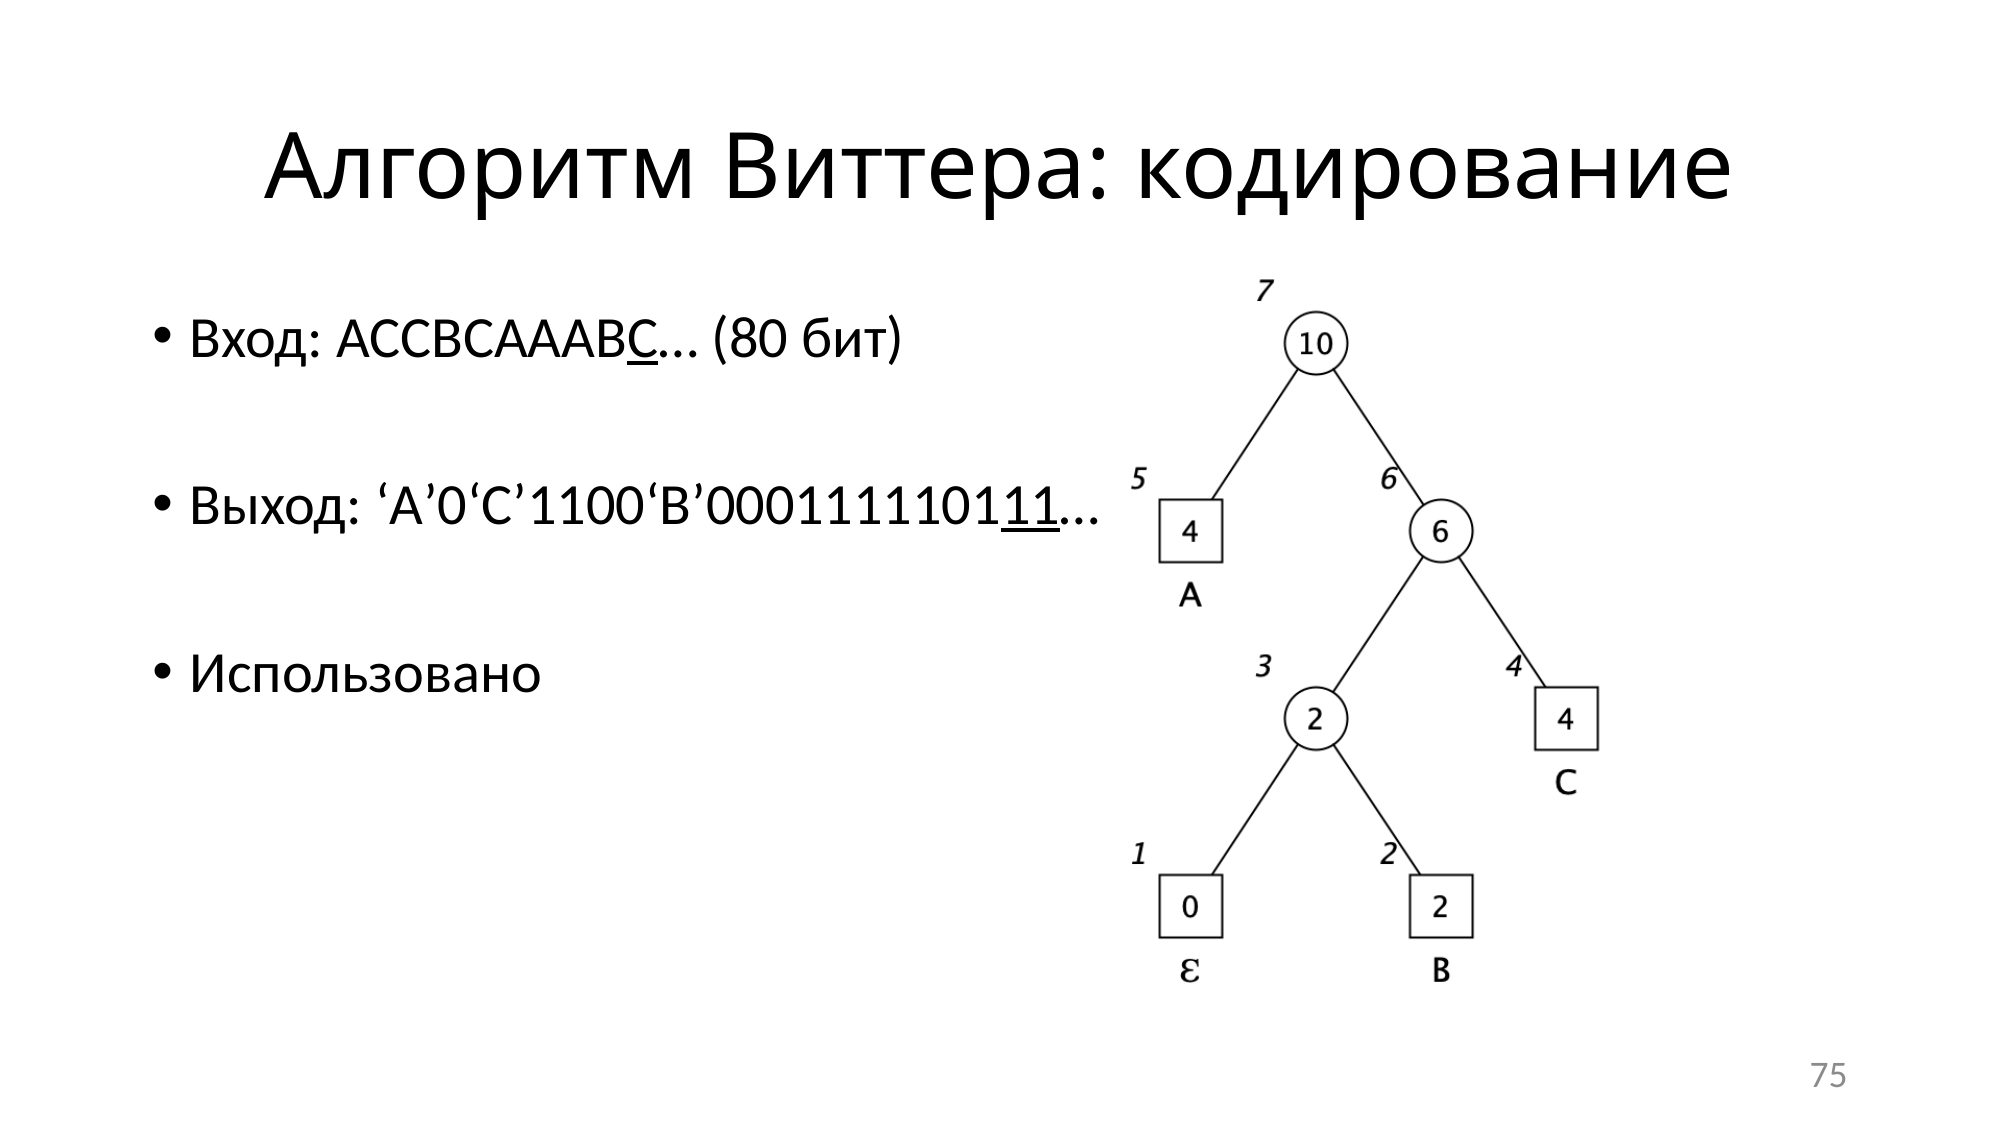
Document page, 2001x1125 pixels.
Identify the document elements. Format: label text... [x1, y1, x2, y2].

slide_number 75 [1412, 1042, 1863, 1103]
title Алгоритм Виттера: кодирование [137, 59, 1863, 278]
picture [1107, 251, 1614, 1010]
